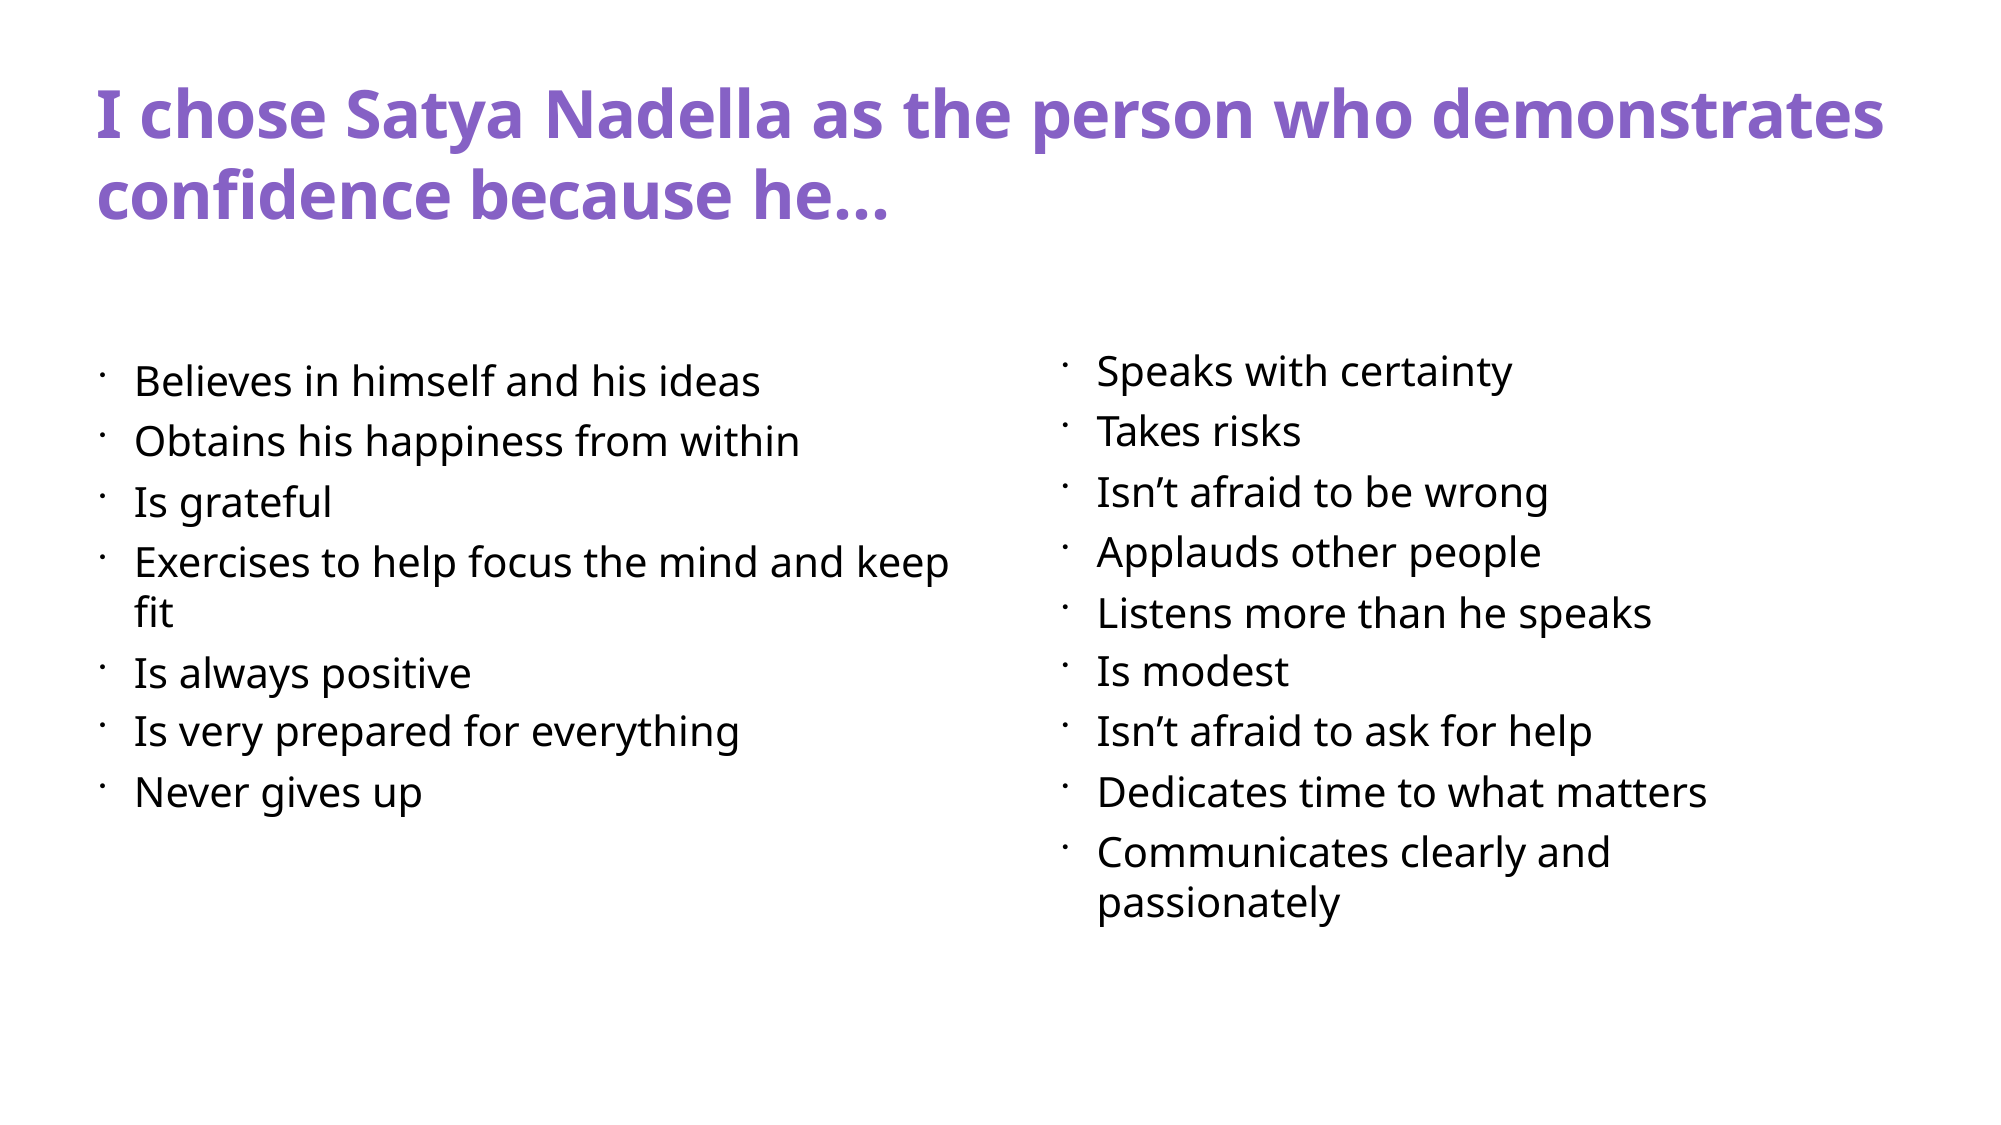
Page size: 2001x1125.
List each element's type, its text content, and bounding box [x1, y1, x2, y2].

text_box Believes in himself and his ideas Obtains his happiness from within Is grateful Exercises to help focus the mind and keep fit Is always positive Is very prepared for everything Never gives up [94, 342, 956, 816]
title I chose Satya Nadella as the person who demonstrates confidence because he… [94, 70, 1906, 260]
text_box Speaks with certainty Takes risks Isn’t afraid to be wrong Applauds other people Listens more than he speaks Is modest Isn’t afraid to ask for help Dedicates time to what matters Communicates clearly and passionately [1057, 332, 1819, 927]
